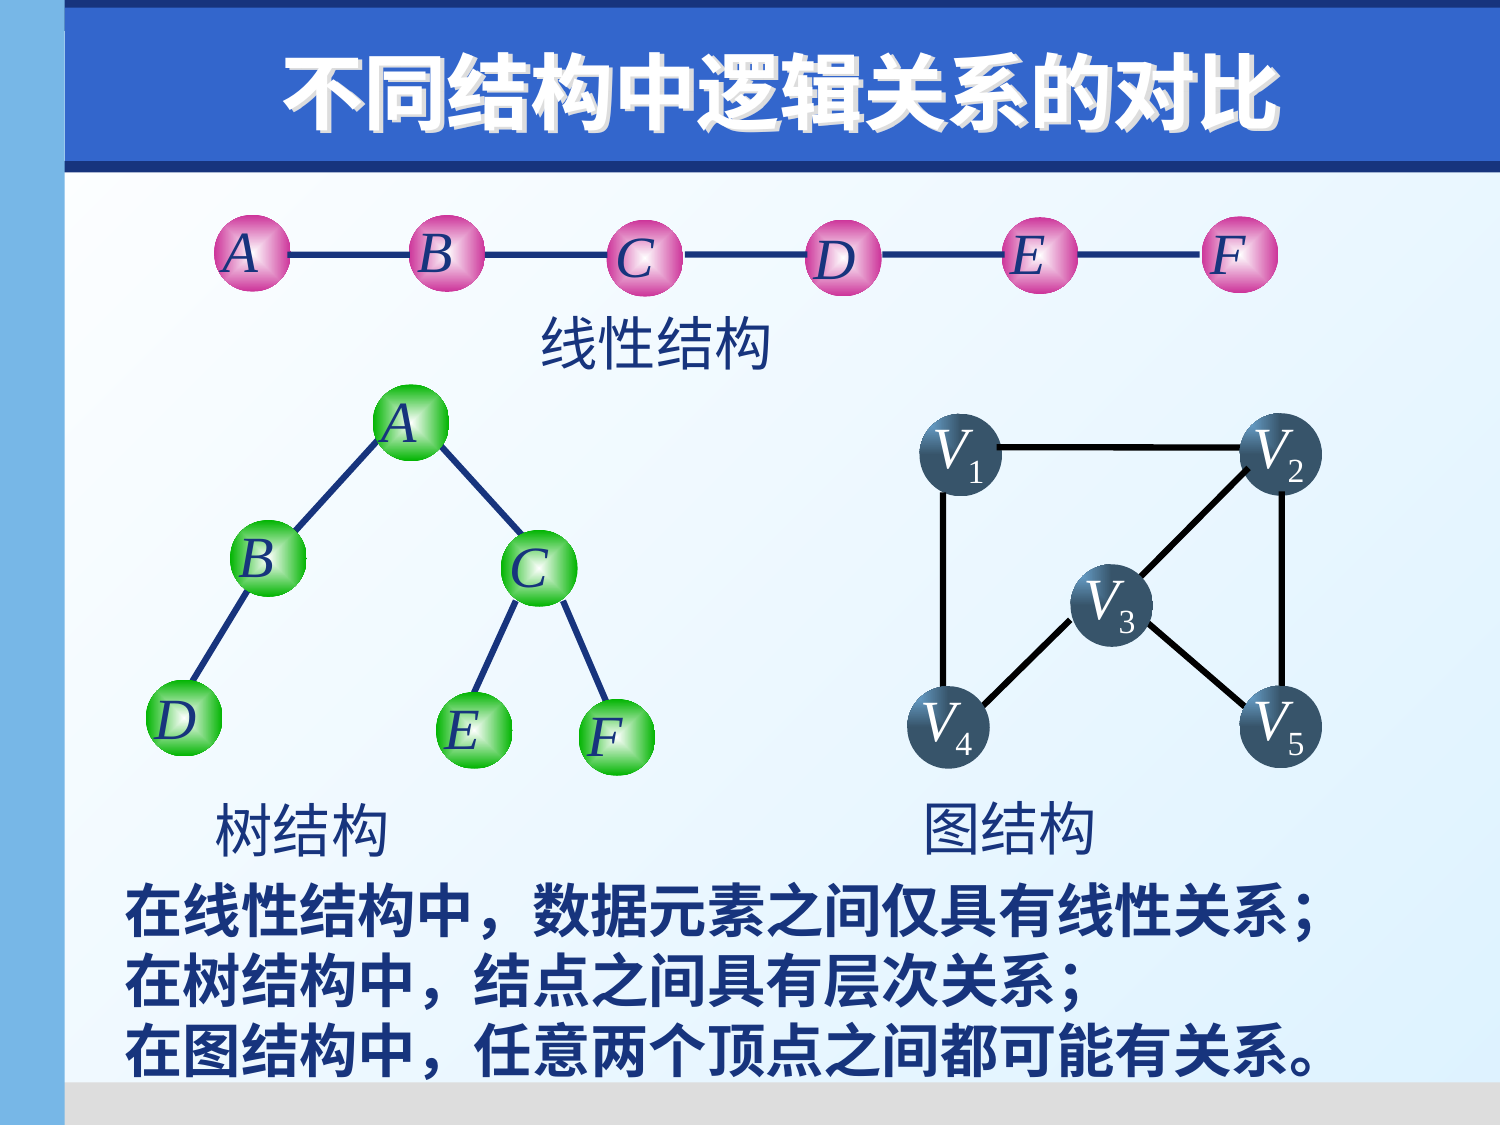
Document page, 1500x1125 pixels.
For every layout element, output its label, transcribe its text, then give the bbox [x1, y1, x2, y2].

text_box 不同结构中逻辑关系的对比 [265, 32, 1319, 148]
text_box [145, 377, 656, 873]
text_box 在线性结构中，数据元素之间仅具有线性关系； 在树结构中，结点之间具有层次关系； 在图结构中，任意两个顶点之间都可能有关系。 [109, 867, 1459, 1092]
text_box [213, 208, 1279, 386]
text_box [906, 404, 1327, 871]
